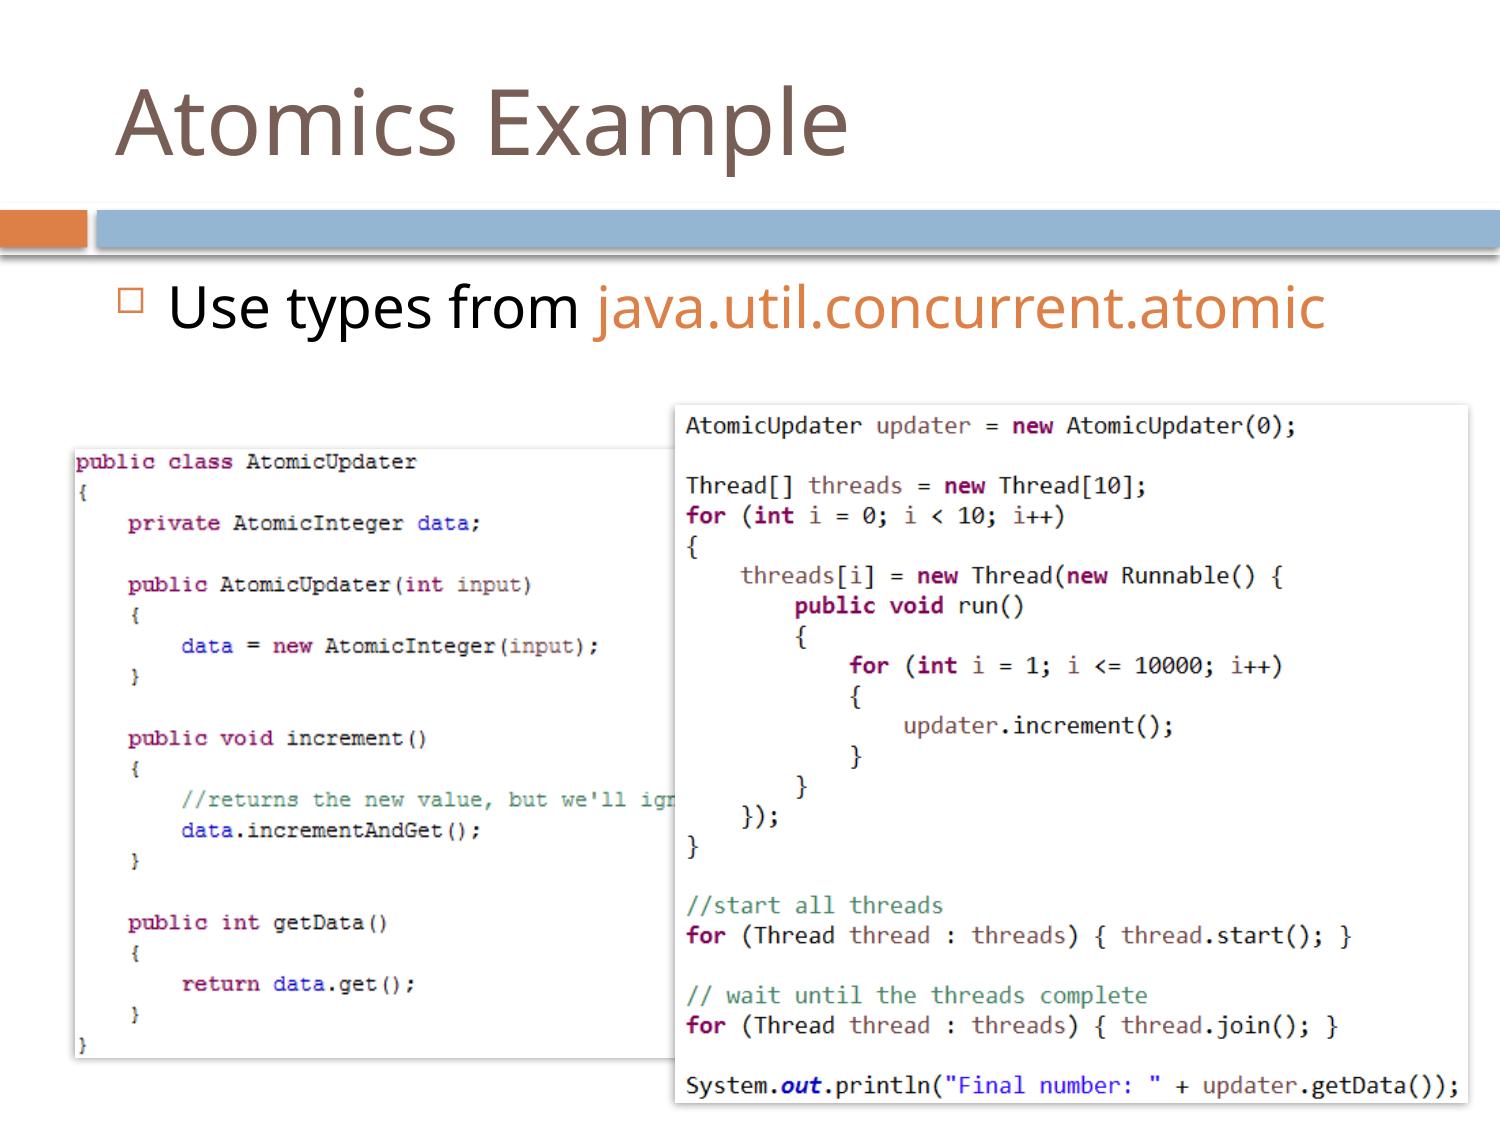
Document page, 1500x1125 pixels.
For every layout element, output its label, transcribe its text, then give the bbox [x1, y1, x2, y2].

picture [74, 405, 1469, 1103]
title Atomics Example [100, 37, 1438, 200]
list Use types from java.util.concurrent.atomic [100, 262, 1438, 388]
